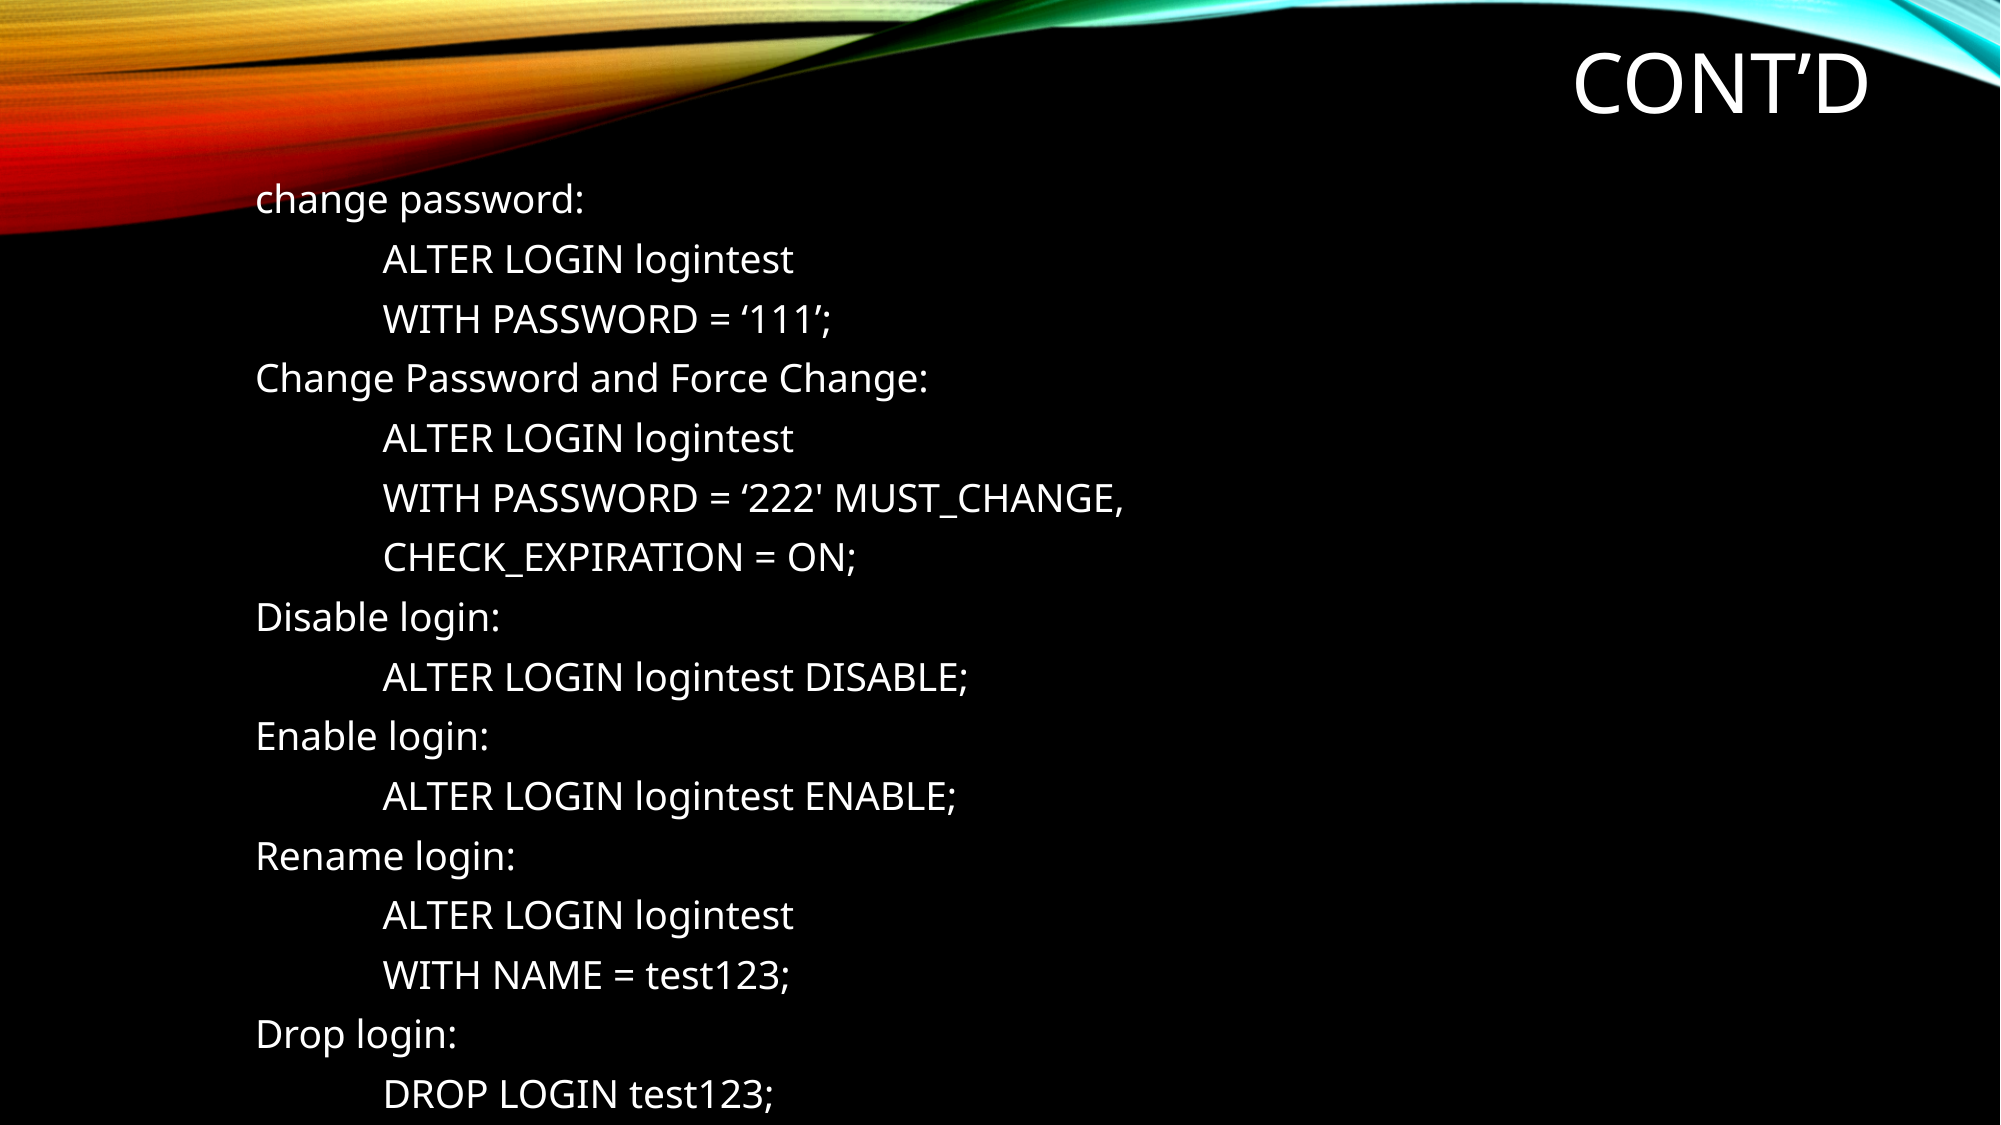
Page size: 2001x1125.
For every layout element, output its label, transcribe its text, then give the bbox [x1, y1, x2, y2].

title Cont’d [474, 0, 1888, 172]
list change password: ALTER LOGIN logintest WITH PASSWORD = ‘111’; Change Password and Force Change: ALTER LOGIN logintest WITH PASSWORD = ‘222' MUST_CHANGE, CHECK_EXPIRATION = ON; Disable login: ALTER LOGIN logintest DISABLE; Enable login: ALTER LOGIN logintest ENABLE; Rename login: ALTER LOGIN logintest WITH NAME = test123; Drop login: DROP LOGIN test123; [112, 172, 1888, 1125]
picture [0, 0, 474, 237]
picture [1888, 0, 2000, 237]
